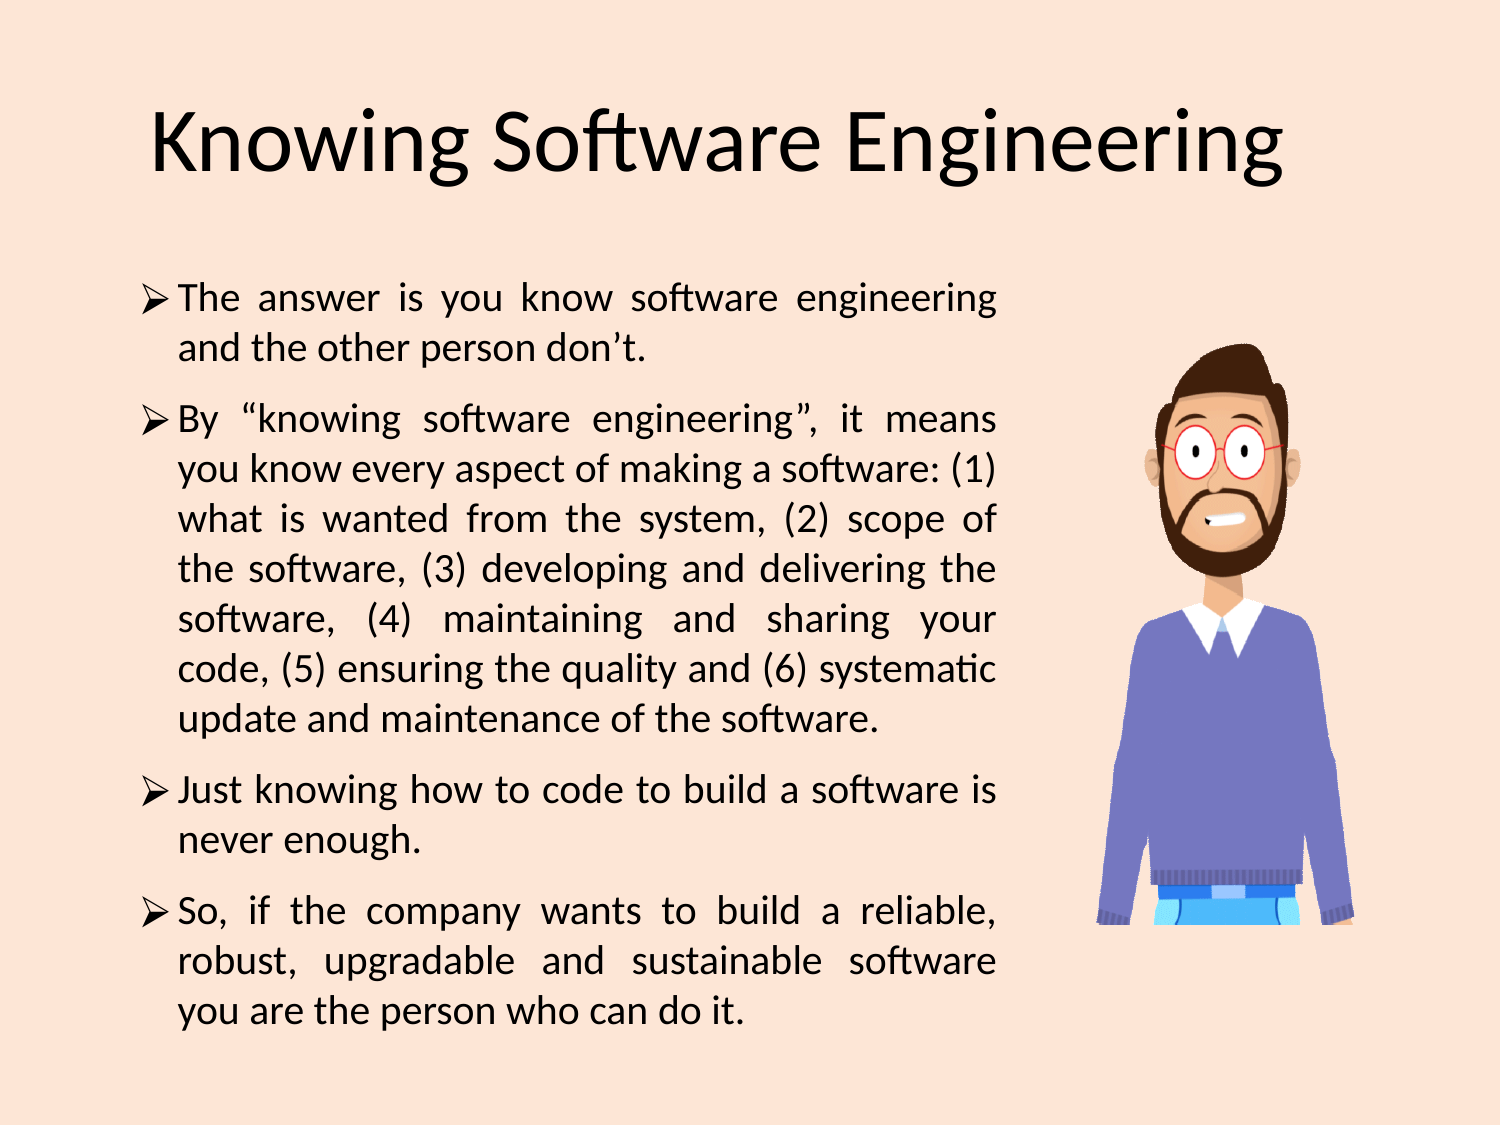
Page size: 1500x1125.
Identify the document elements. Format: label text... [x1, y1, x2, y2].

list The answer is you know software engineering and the other person don’t. By “knowing software engineering”, it means you know every aspect of making a software: (1) what is wanted from the system, (2) scope of the software, (3) developing and delivering the software, (4) maintaining and sharing your code, (5) ensuring the quality and (6) systematic update and maintenance of the software. Just knowing how to code to build a software is never enough. So, if the company wants to build a reliable, robust, upgradable and sustainable software you are the person who can do it. [125, 262, 1013, 1063]
picture [949, 312, 1493, 926]
title Knowing Software Engineering [125, 46, 1313, 238]
